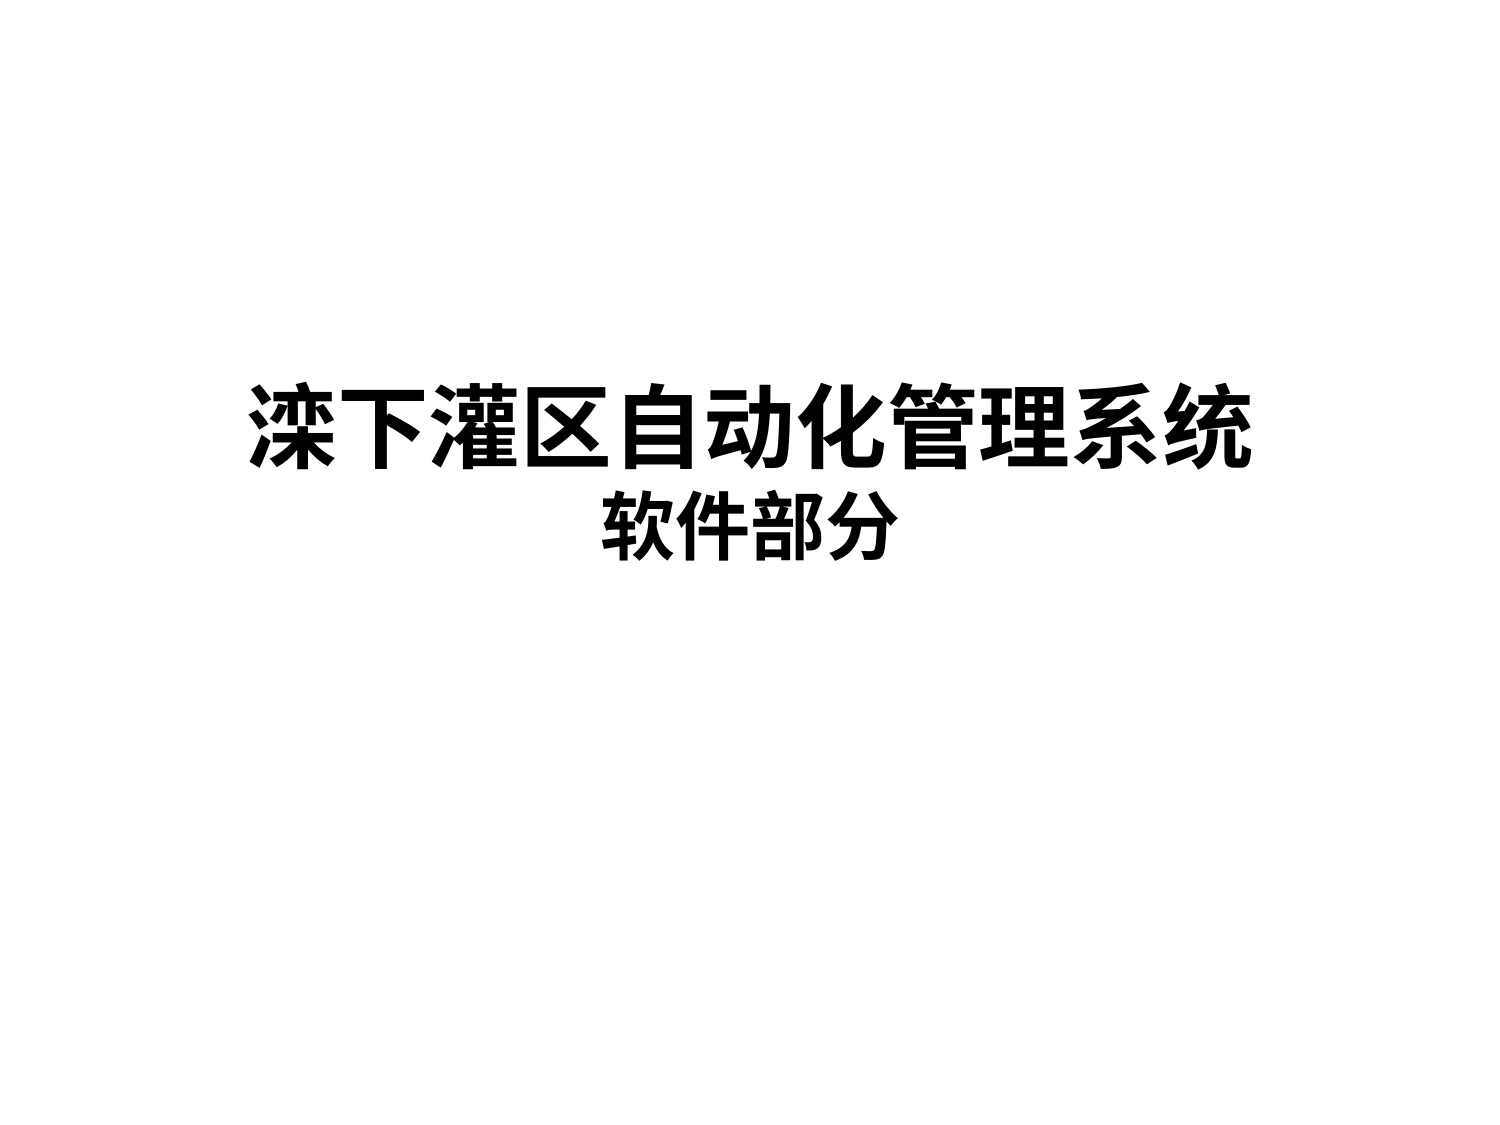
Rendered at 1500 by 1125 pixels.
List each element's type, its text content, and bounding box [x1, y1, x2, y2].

title 滦下灌区自动化管理系统 软件部分 [112, 349, 1388, 591]
